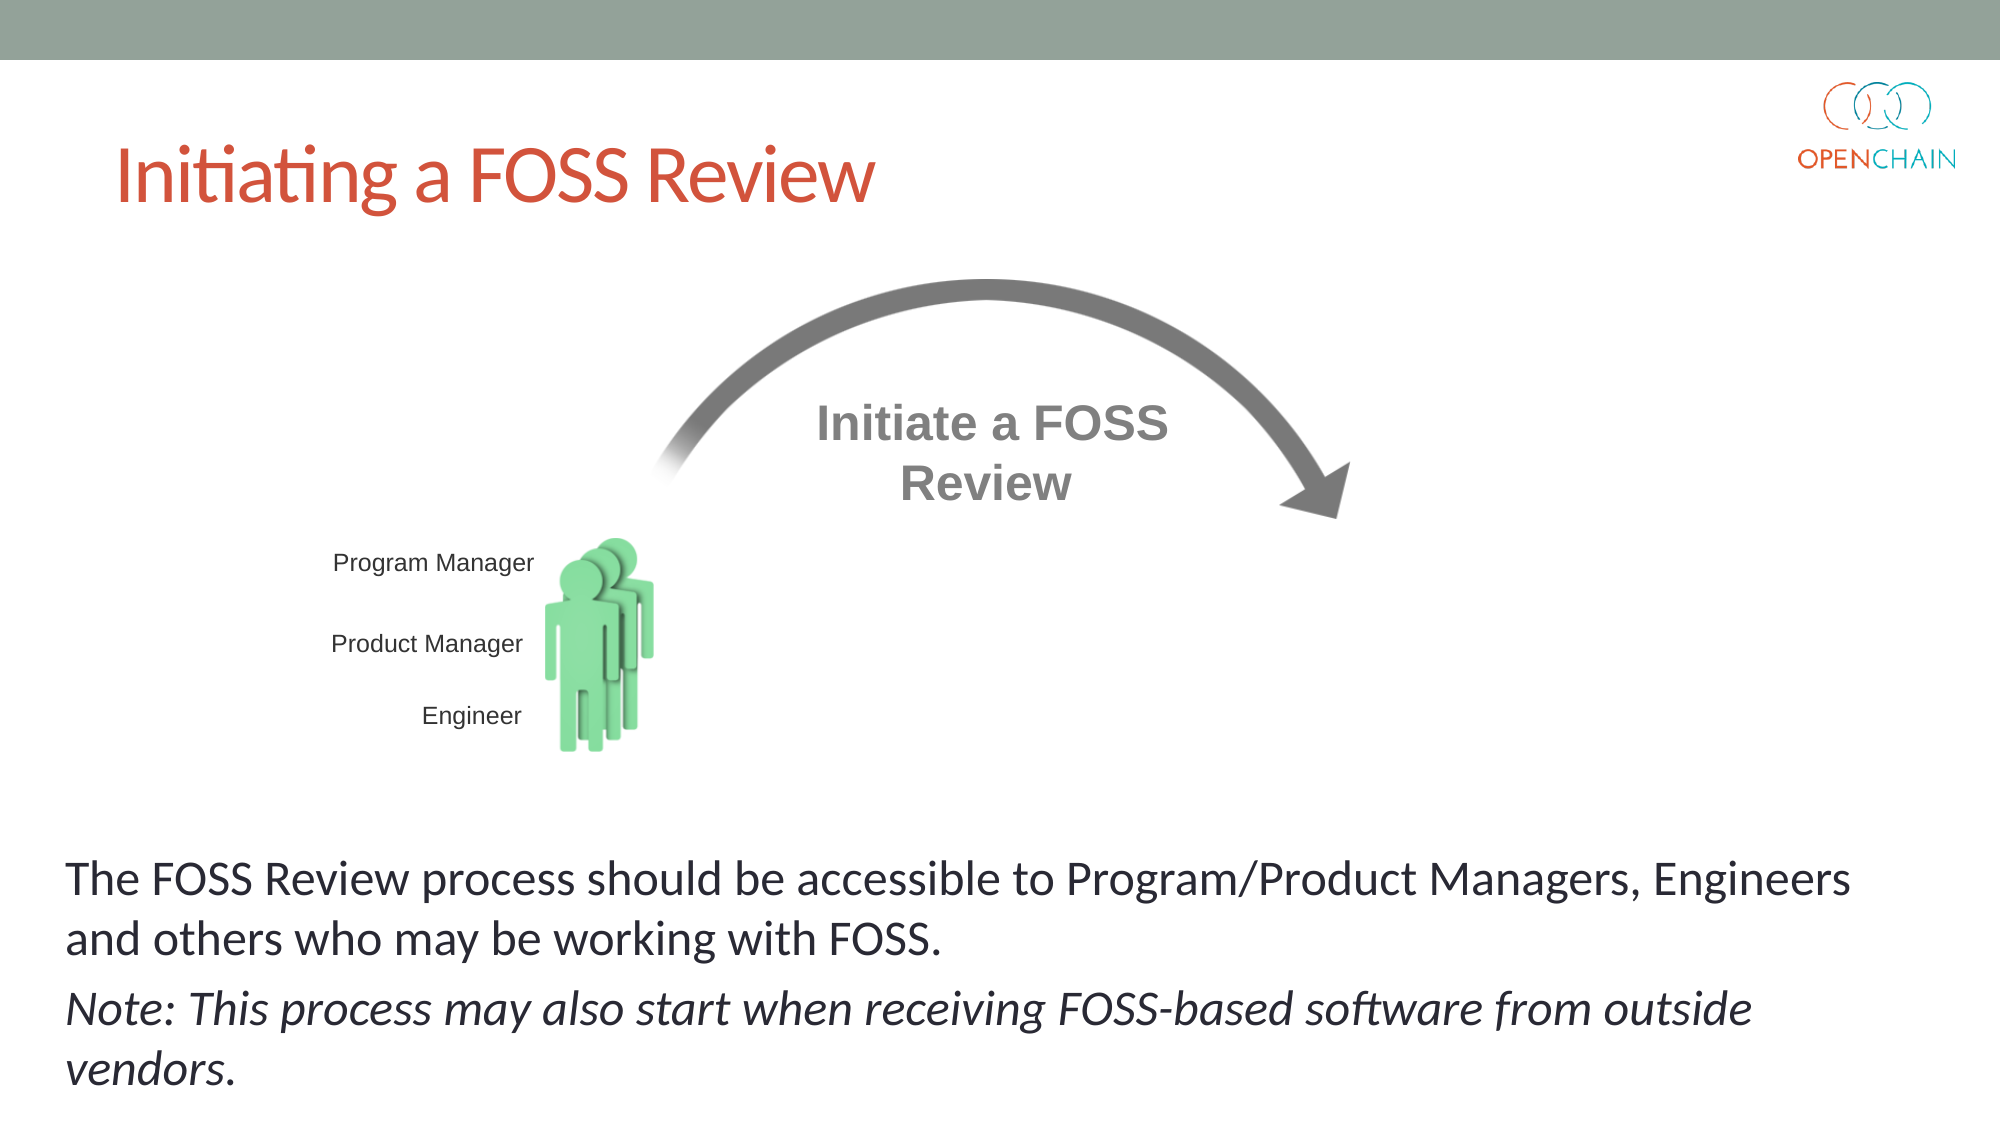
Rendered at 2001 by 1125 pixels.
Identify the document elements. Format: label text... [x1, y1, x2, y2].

title Initiating a FOSS Review [99, 87, 1900, 250]
picture [1798, 82, 1955, 169]
picture [545, 538, 654, 753]
text_box The FOSS Review process should be accessible to Program/Product Managers, Engineers and others who may be working with FOSS. Note: This process may also start when receiving FOSS-based software from outside vendors. [50, 838, 1900, 1125]
picture [649, 279, 1351, 520]
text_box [323, 538, 542, 738]
